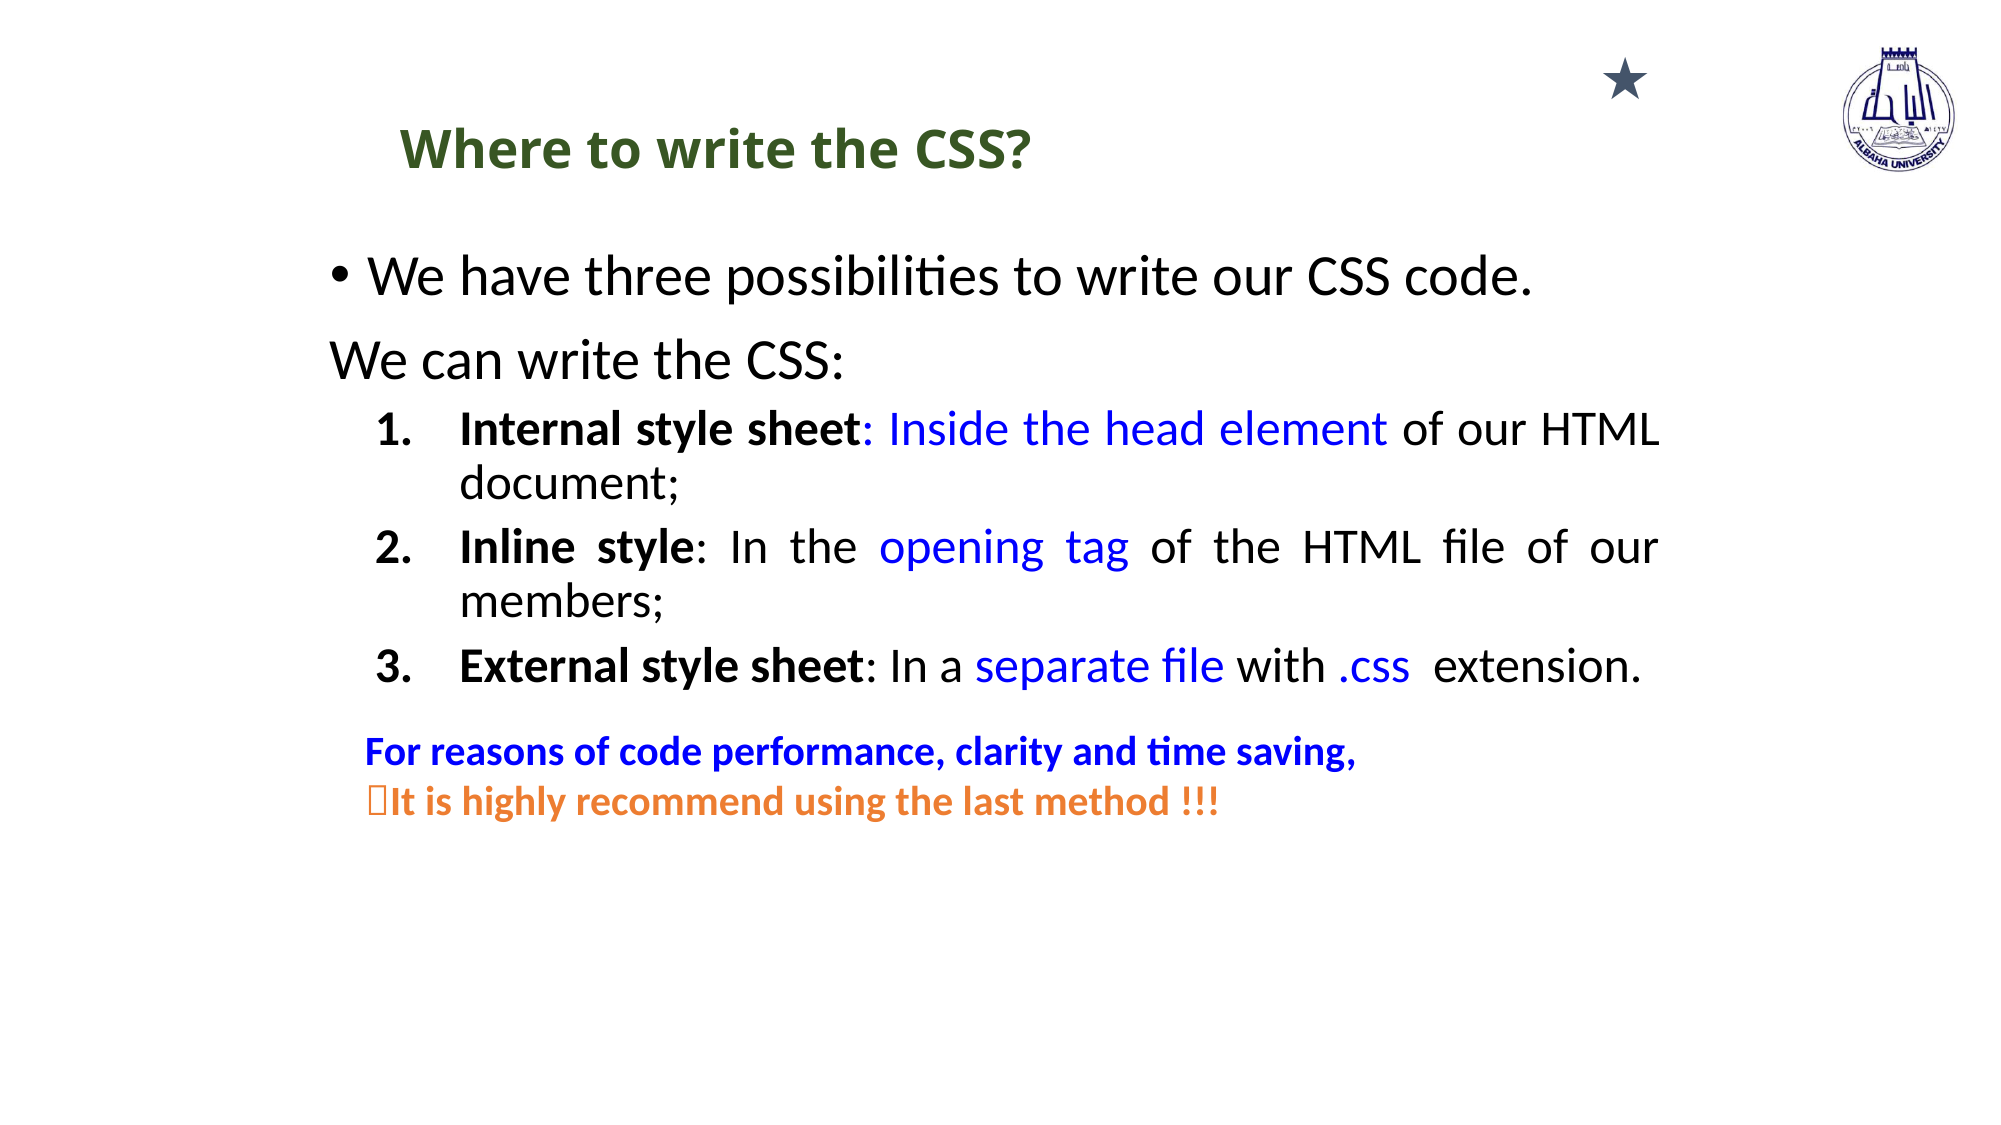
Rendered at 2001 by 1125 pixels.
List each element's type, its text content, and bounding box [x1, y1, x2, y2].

list We have three possibilities to write our CSS code. We can write the CSS: Internal style sheet: Inside the head element of our HTML document; Inline style: In the opening tag of the HTML file of our members; External style sheet: In a separate file with .css extension. [314, 237, 1675, 988]
text_box For reasons of code performance, clarity and time saving, It is highly recommend using the last method !!! [350, 715, 1686, 831]
title Where to write the CSS? [385, 0, 1661, 188]
picture [1837, 45, 1960, 173]
text_box ★ [1584, 33, 1667, 119]
